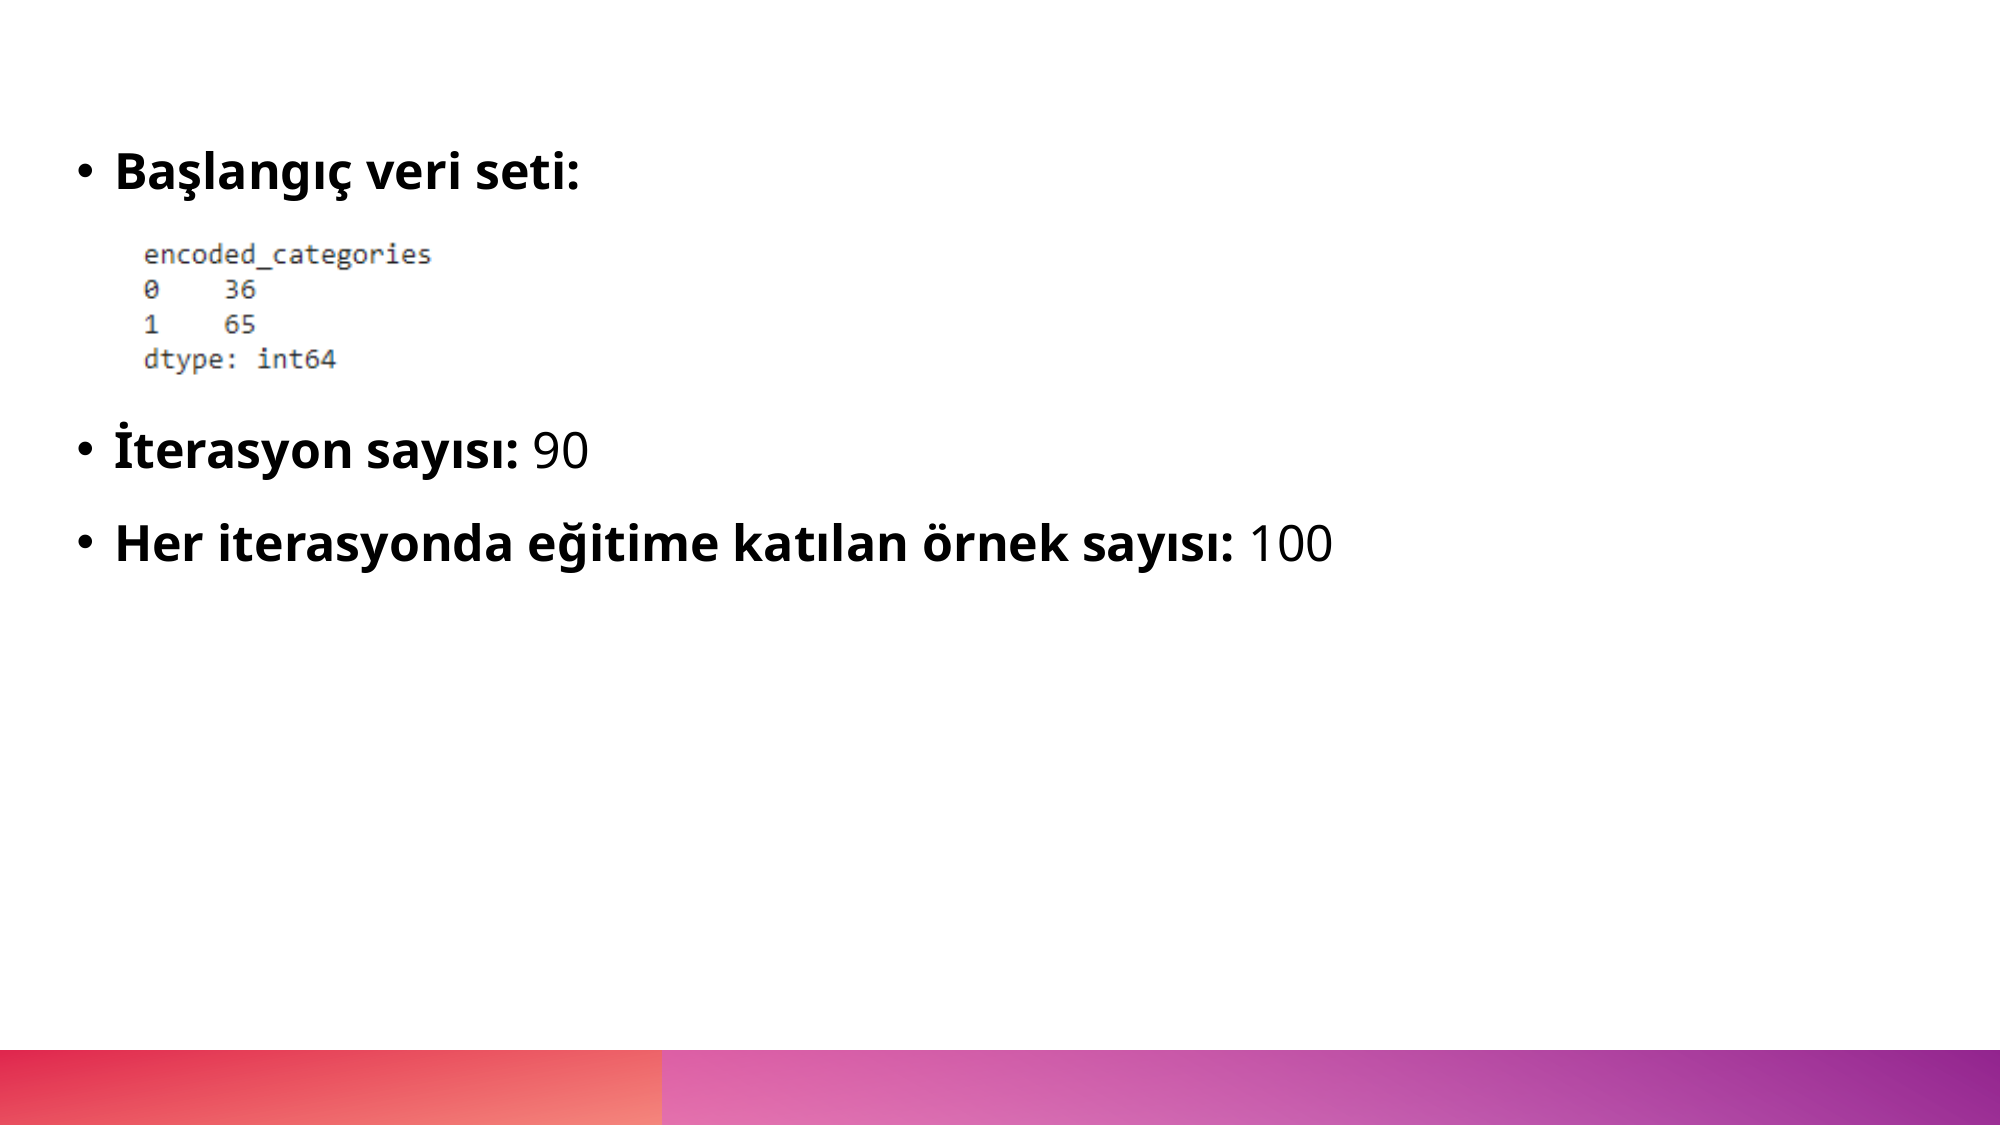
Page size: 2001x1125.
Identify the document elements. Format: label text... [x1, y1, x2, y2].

list Başlangıç veri seti: İterasyon sayısı: 90 Her iterasyonda eğitime katılan örnek sayısı: 100 [76, 128, 1757, 953]
picture [119, 223, 480, 416]
